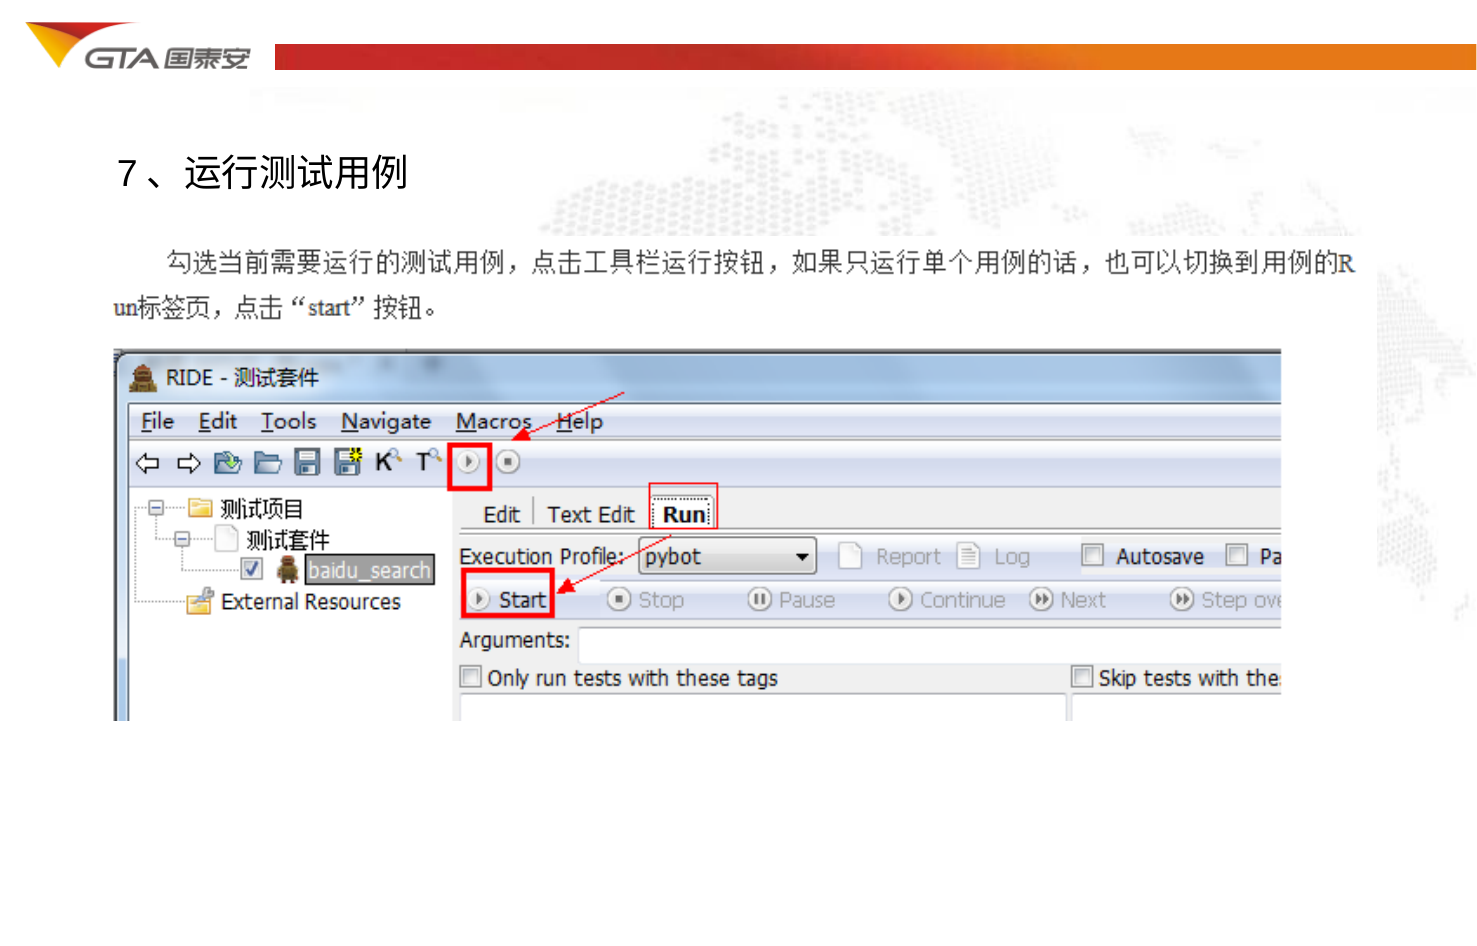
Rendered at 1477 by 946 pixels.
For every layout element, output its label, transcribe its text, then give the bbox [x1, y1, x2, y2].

picture [0, 87, 1476, 946]
picture [25, 22, 251, 69]
text_box 7、运行测试用例 [102, 141, 424, 202]
picture [275, 44, 1477, 70]
